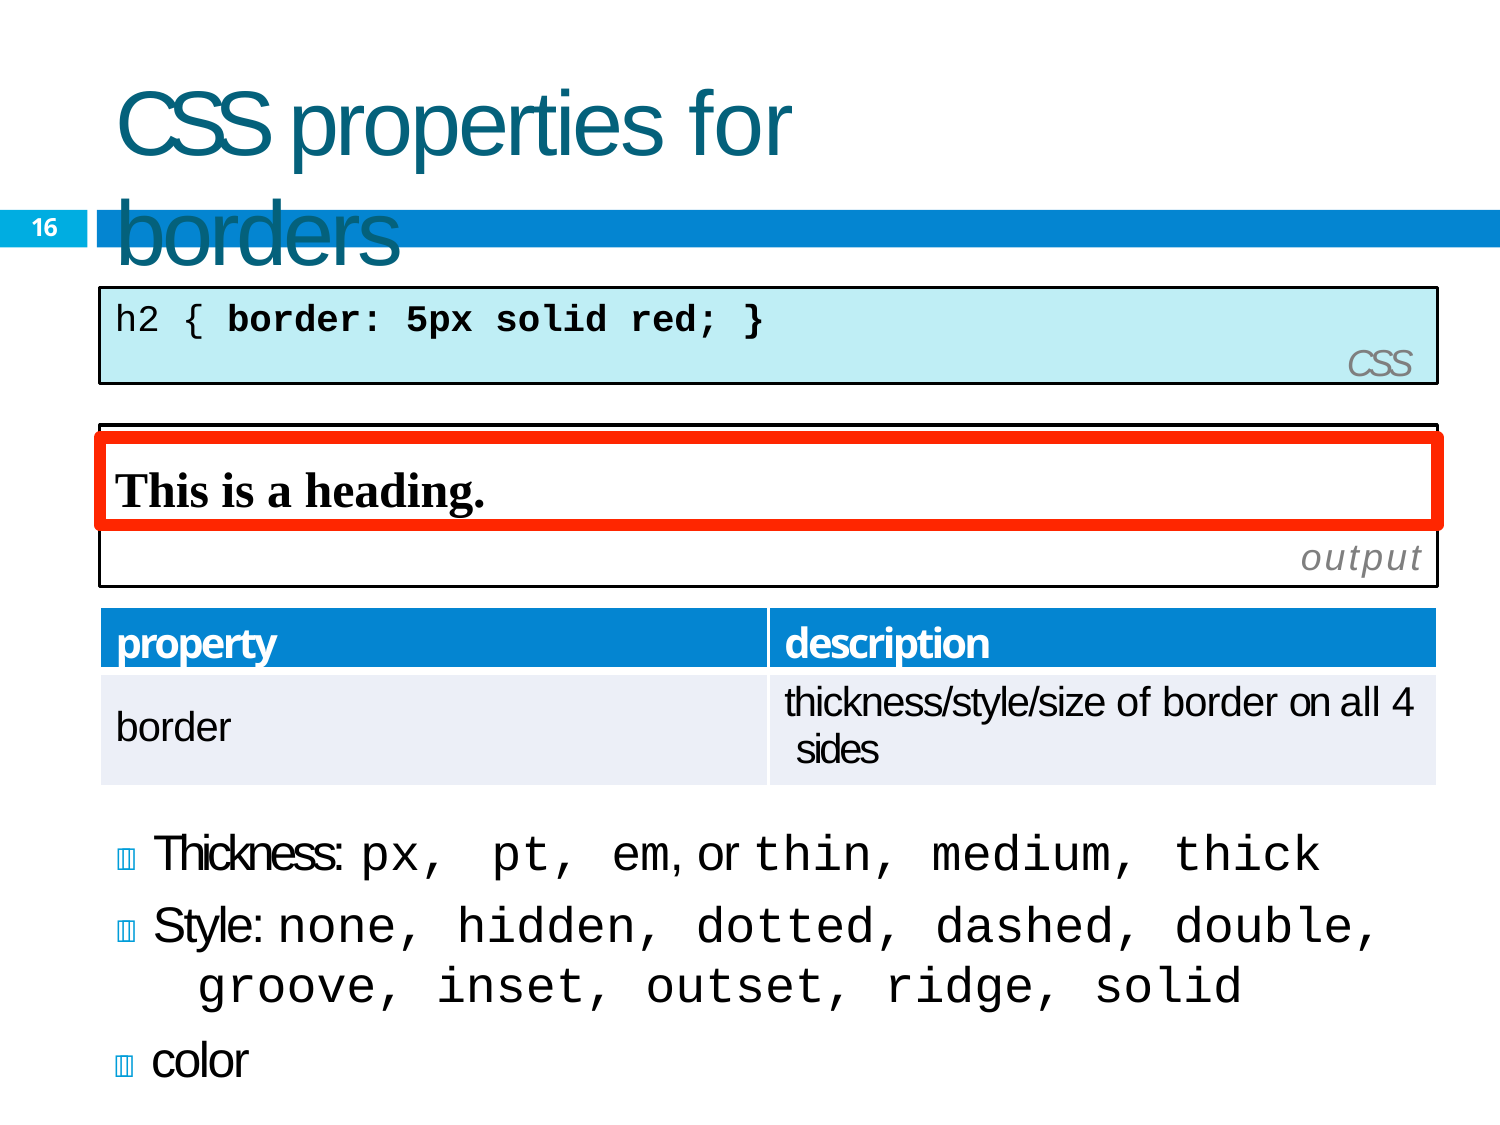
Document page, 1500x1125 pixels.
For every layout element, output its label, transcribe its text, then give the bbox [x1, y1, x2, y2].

table_cell border [101, 675, 767, 785]
table_cell thickness/style/size of border on all 4 sides [770, 675, 1436, 785]
text_box 16 [28, 208, 60, 241]
text_box This is a heading. [112, 455, 490, 518]
text_box [99, 437, 1438, 525]
title CSS properties for borders [113, 61, 1106, 284]
text_box [99, 424, 1438, 437]
text_box output [106, 530, 1432, 578]
text_box [99, 525, 1438, 587]
text_box  Thickness: px, pt, em, or thin, medium, thick  Style: none, hidden, dotted, dashed, double, groove, inset, outset, ridge, solid  color [112, 804, 1404, 1088]
table_header property [101, 608, 767, 667]
text_box h2 { border: 5px solid red; } CSS [99, 287, 1438, 384]
table_header description [770, 608, 1436, 667]
